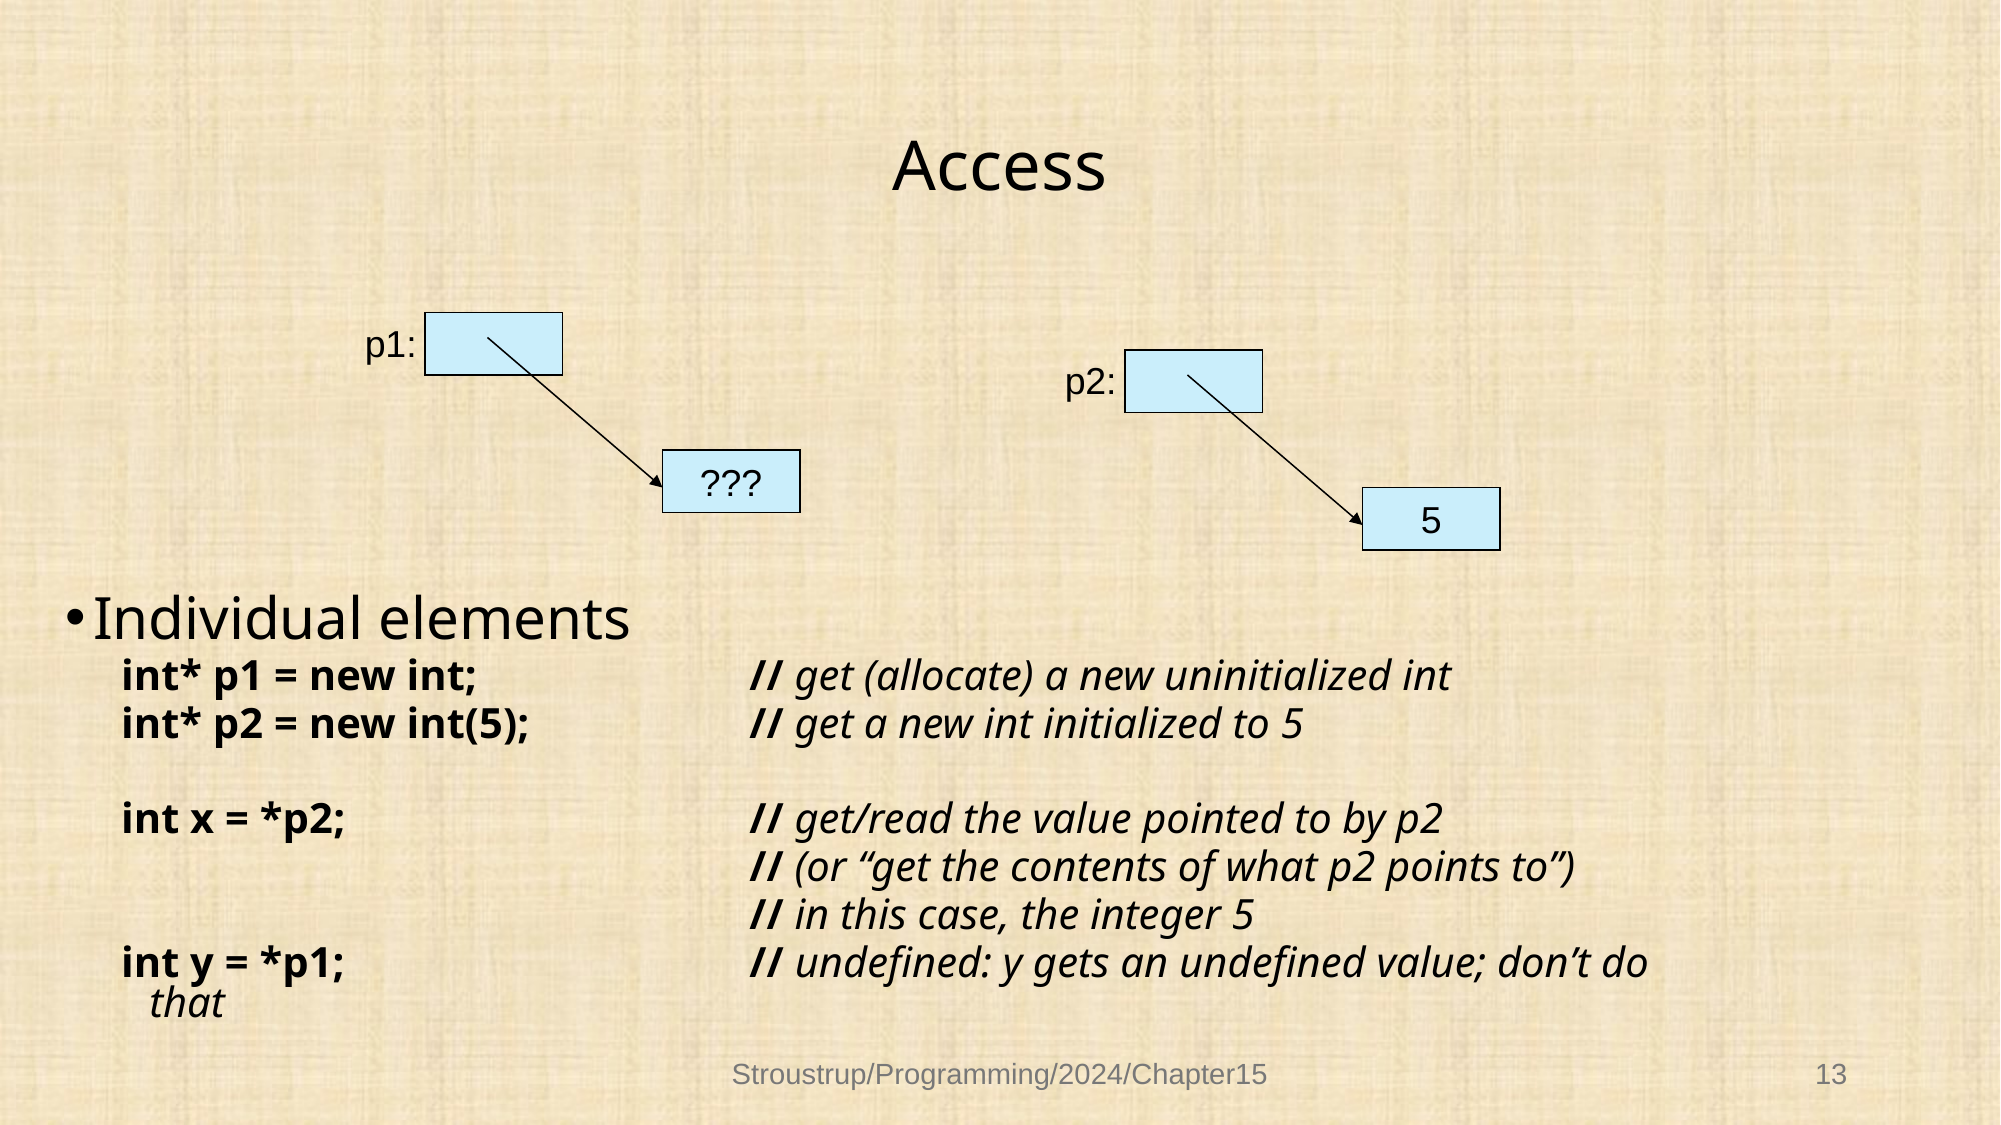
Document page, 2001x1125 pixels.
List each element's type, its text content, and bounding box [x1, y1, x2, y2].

text_box 5 [1362, 487, 1500, 550]
text_box [1124, 349, 1263, 413]
slide_number 13 [1412, 1042, 1863, 1103]
footer Stroustrup/Programming/2024/Chapter15 [662, 1042, 1338, 1103]
title Access [137, 59, 1863, 278]
text_box [487, 337, 663, 488]
list Individual elements int* p1 = new int; // get (allocate) a new uninitialized int int* p2 = new int(5); // get a new int initialized to 5 int x = *p2; // get/read the value pointed to by p2 // (or “get the contents of what p2 points to”) // in this case, the integer 5 int y = *p1; // undefined: y gets an undefined value; don’t do that [50, 587, 1713, 988]
text_box [424, 312, 563, 375]
text_box [1187, 374, 1363, 526]
text_box ??? [662, 449, 800, 513]
text_box p2: [1050, 349, 1150, 410]
text_box p1: [350, 312, 450, 373]
picture [0, 0, 2001, 1125]
